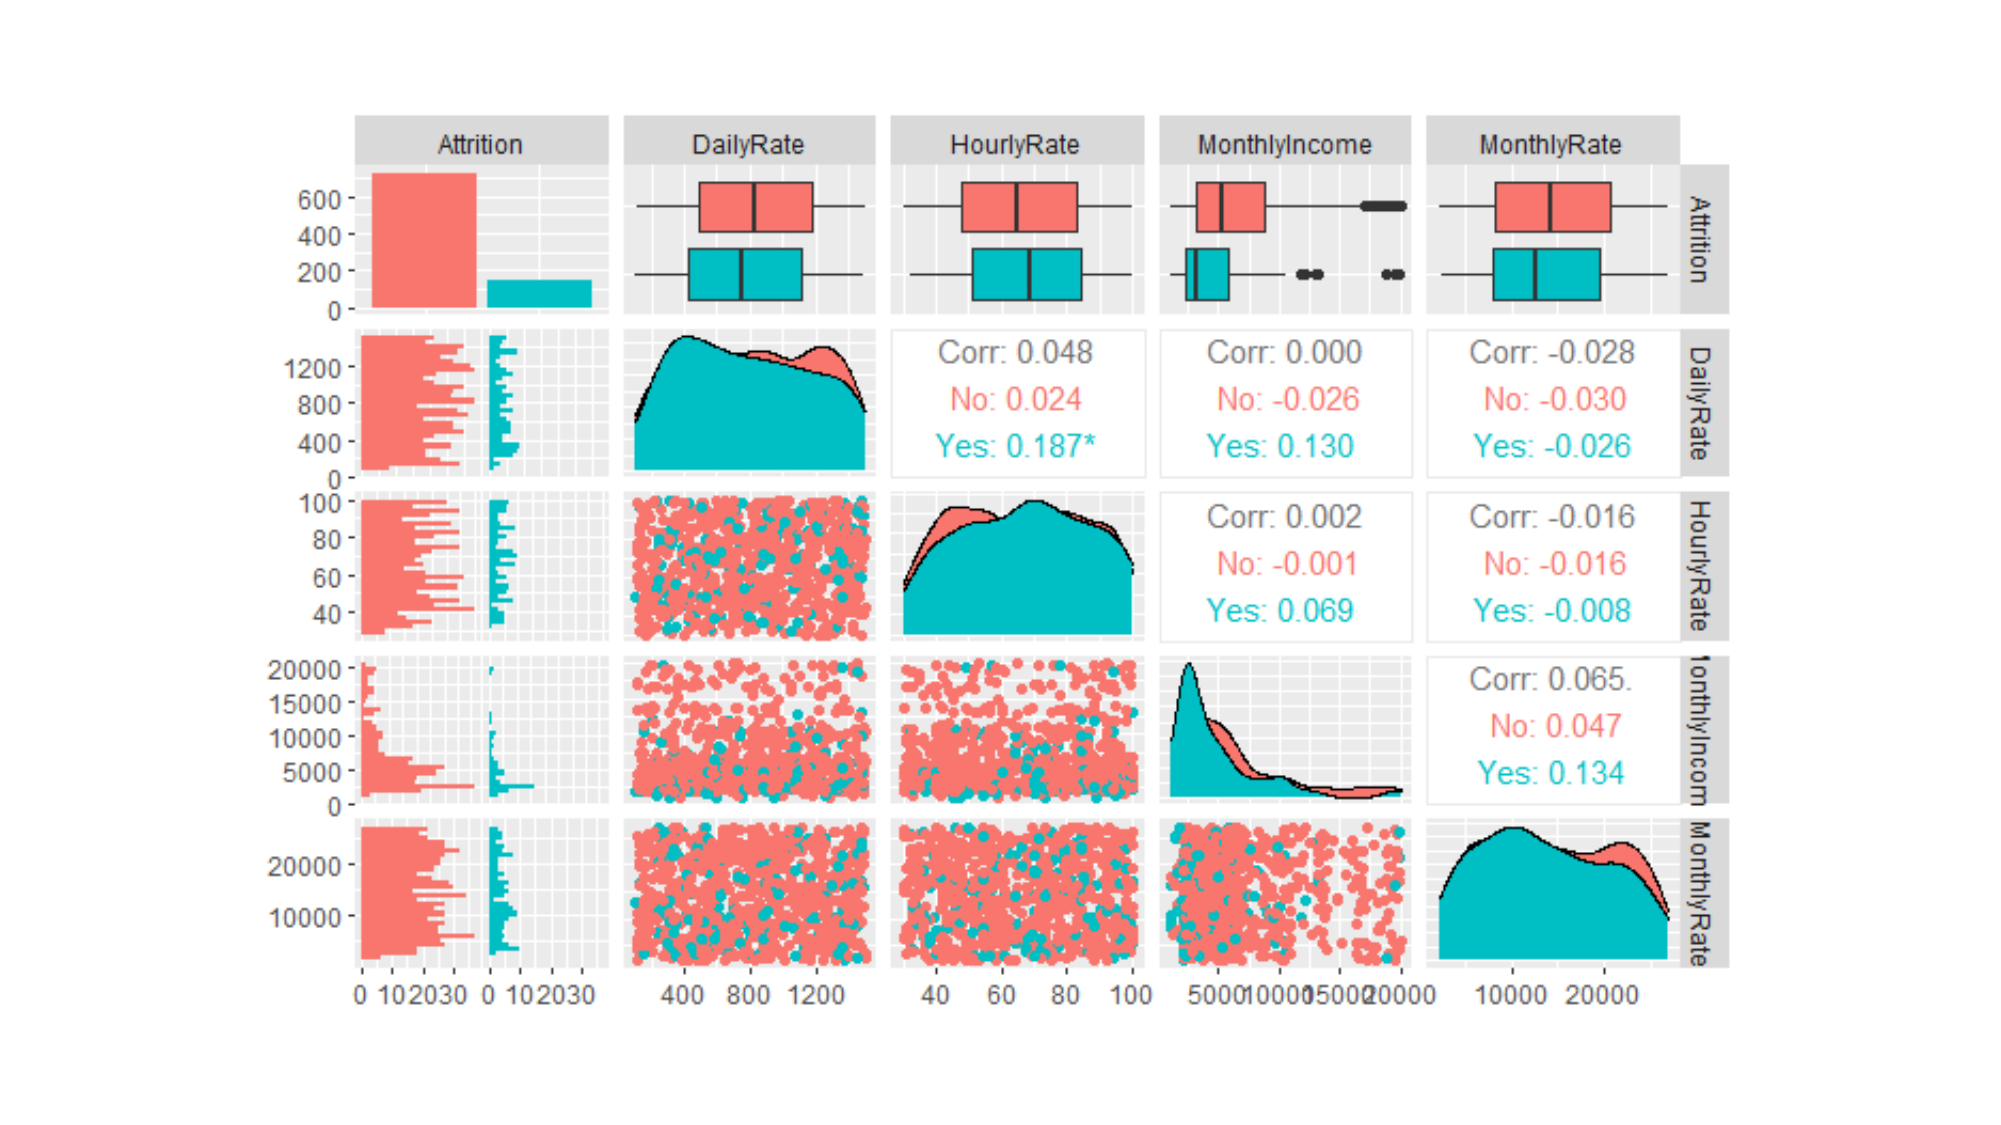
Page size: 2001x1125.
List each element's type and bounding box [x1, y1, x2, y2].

list [253, 101, 1747, 1024]
